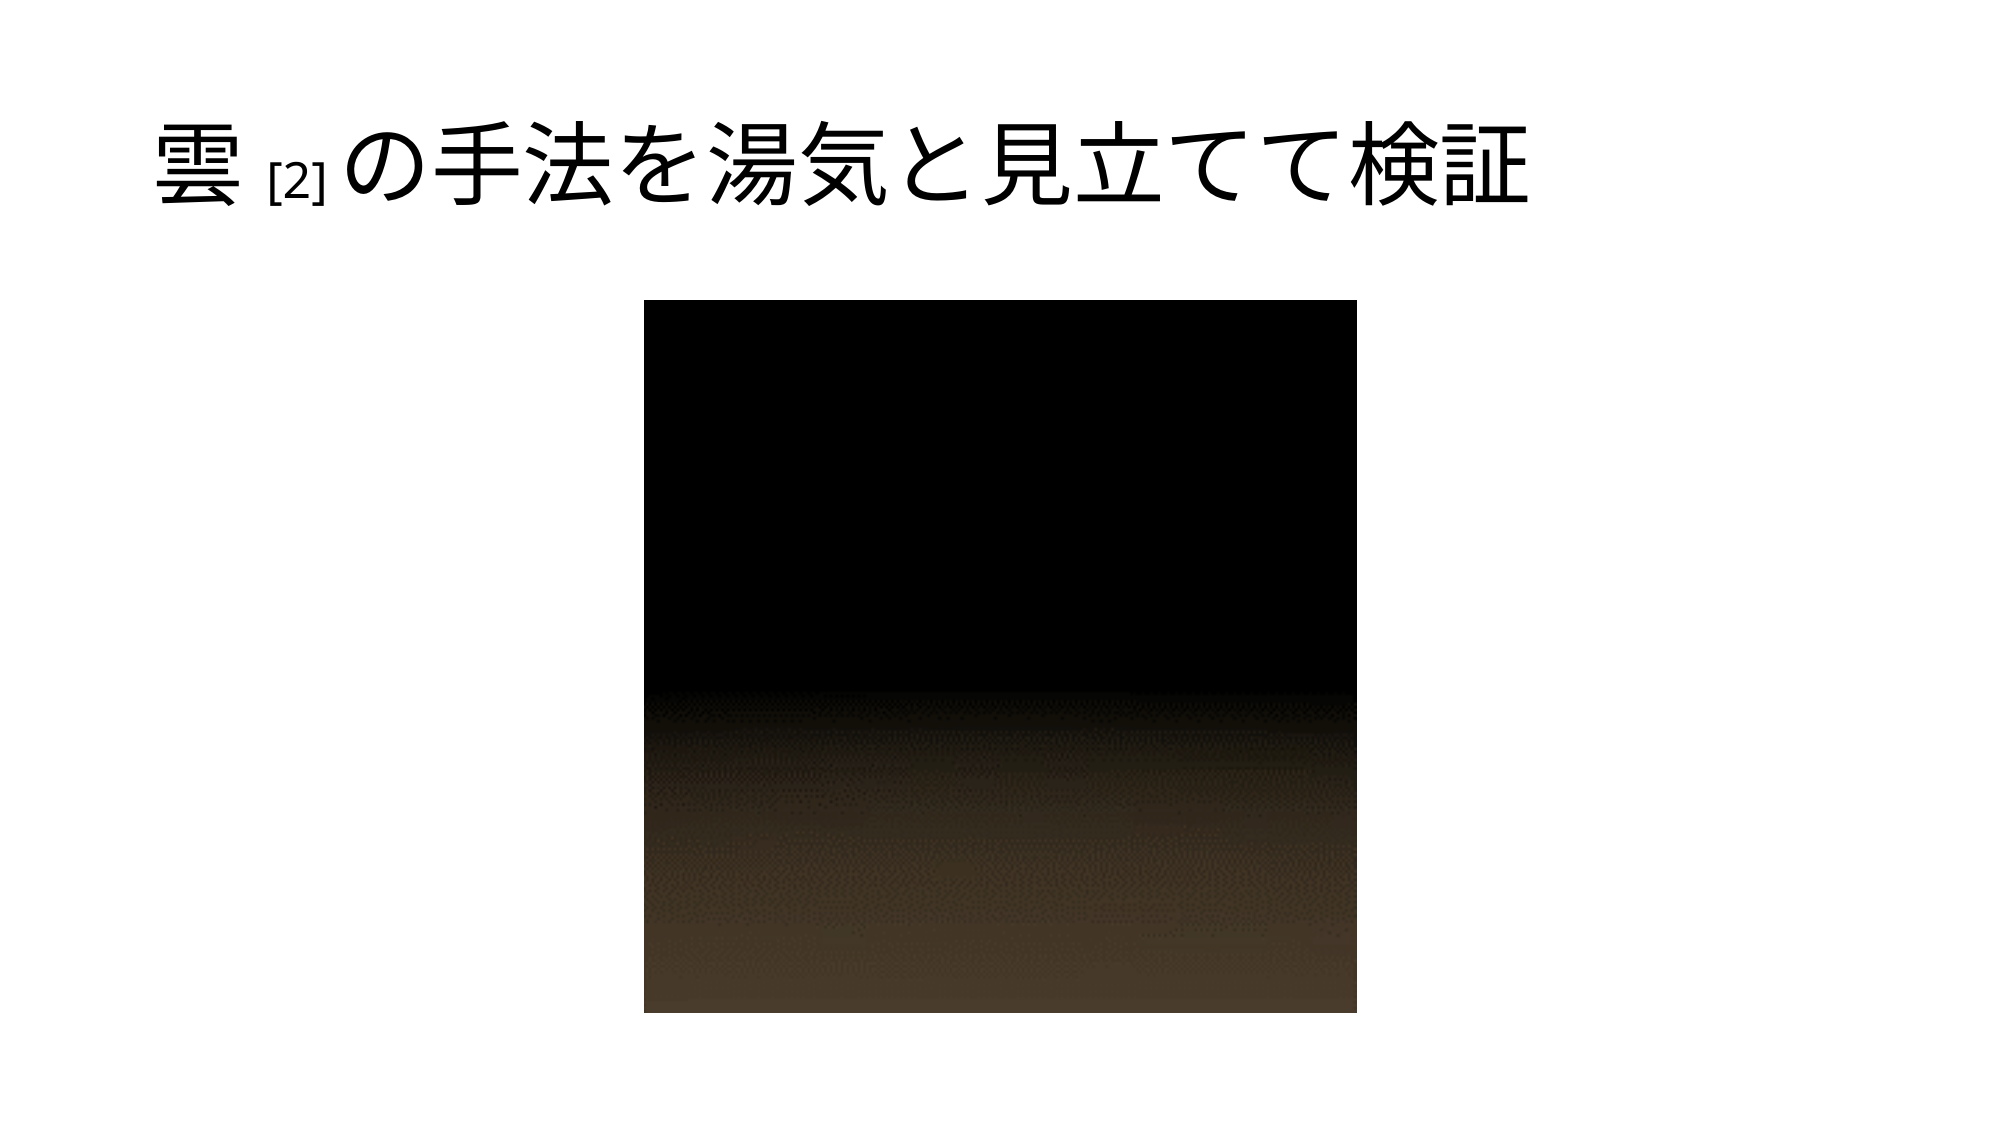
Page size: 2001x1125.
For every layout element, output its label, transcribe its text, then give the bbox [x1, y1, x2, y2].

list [643, 299, 1358, 1014]
title 雲[2]の手法を湯気と見立てて検証 [137, 59, 1863, 278]
